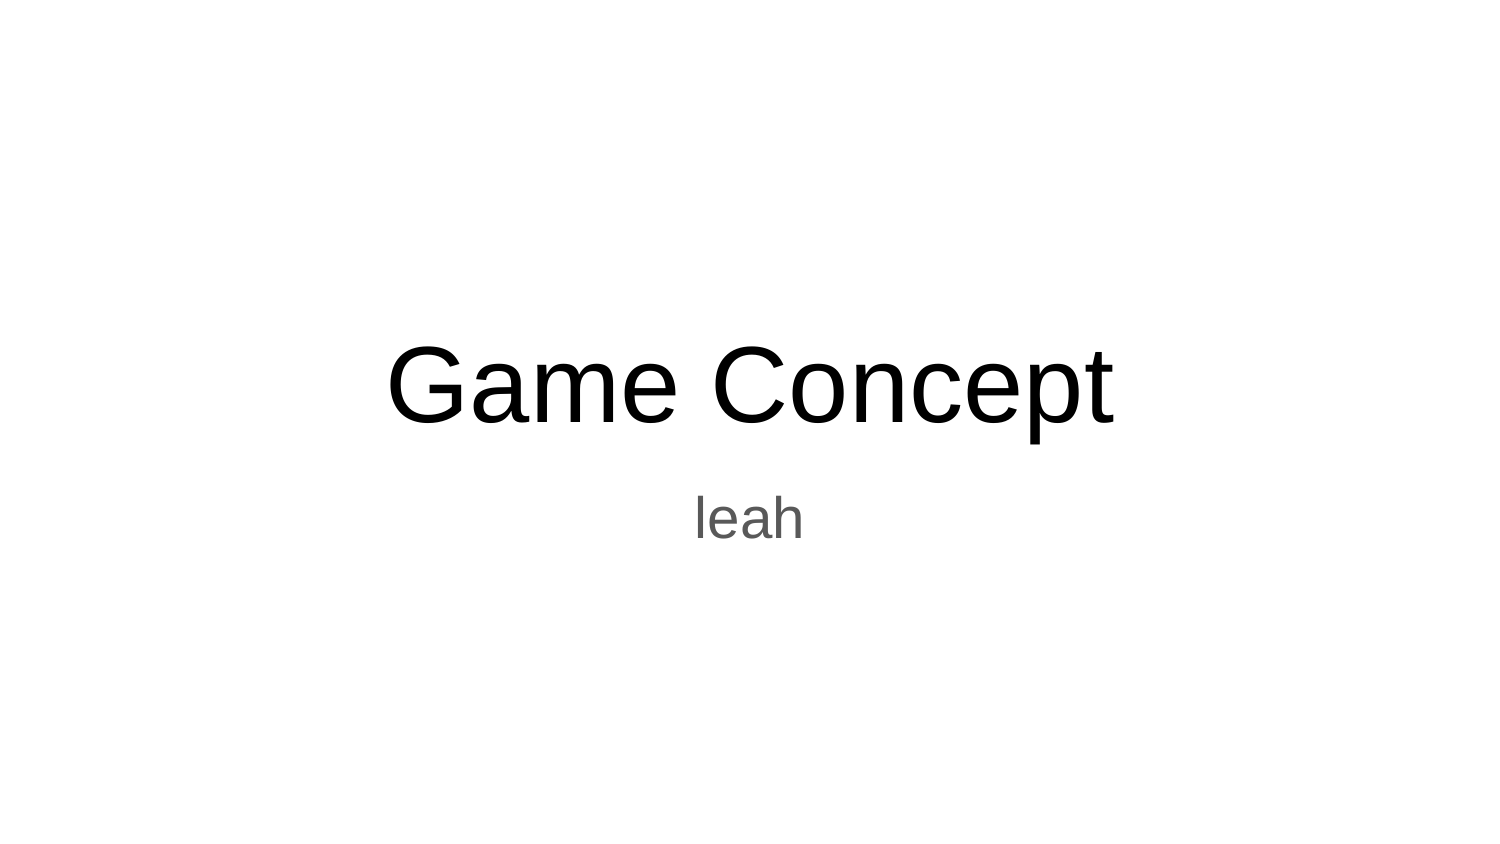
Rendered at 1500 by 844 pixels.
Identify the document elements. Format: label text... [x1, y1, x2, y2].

title Game Concept [51, 122, 1449, 459]
subtitle leah [51, 464, 1449, 595]
